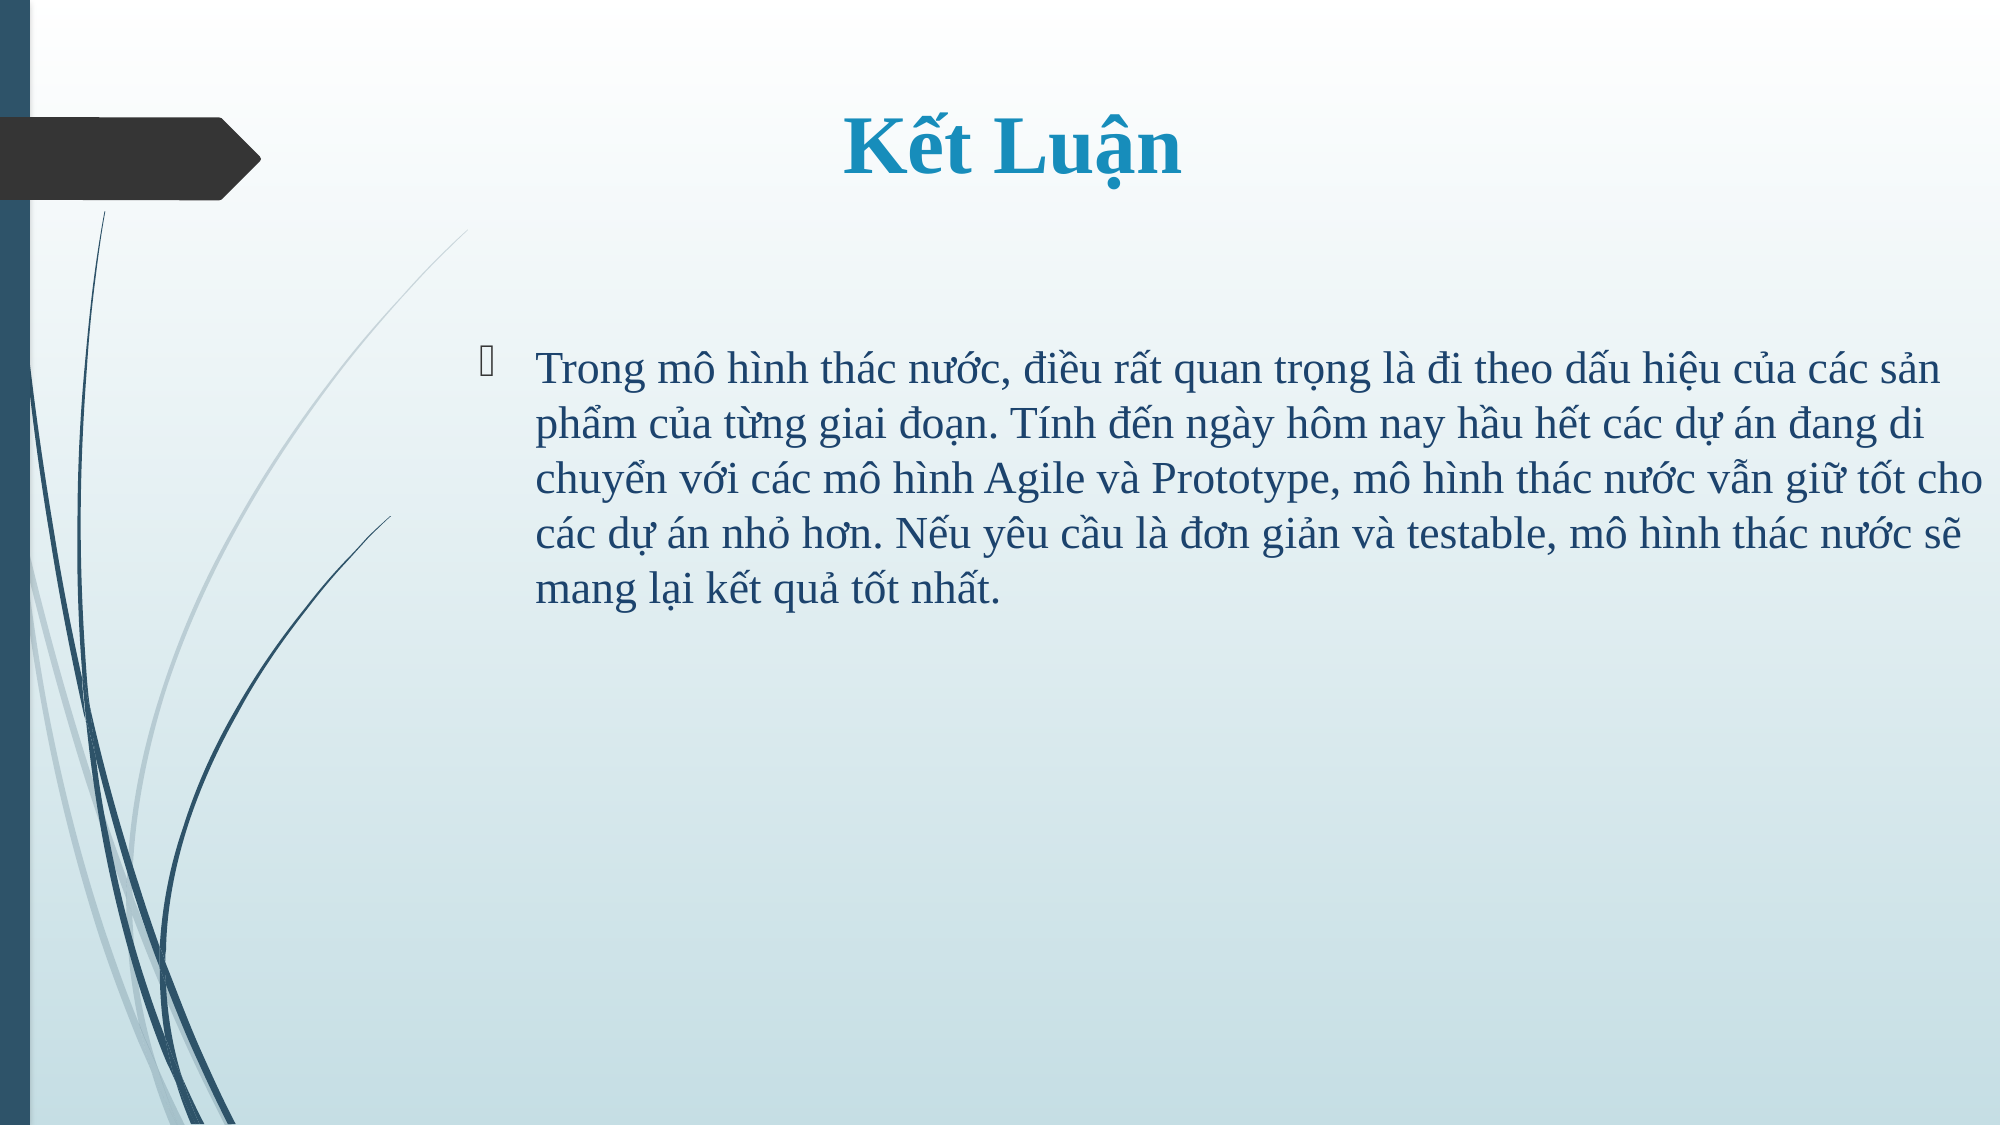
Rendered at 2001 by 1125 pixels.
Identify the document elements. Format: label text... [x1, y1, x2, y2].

list Trong mô hình thác nước, điều rất quan trọng là đi theo dấu hiệu của các sản phẩm của từng giai đoạn. Tính đến ngày hôm nay hầu hết các dự án đang di chuyển với các mô hình Agile và Prototype, mô hình thác nước vẫn giữ tốt cho các dự án nhỏ hơn. Nếu yêu cầu là đơn giản và testable, mô hình thác nước sẽ mang lại kết quả tốt nhất. [464, 330, 2000, 1125]
title Kết Luận [26, 83, 2000, 201]
